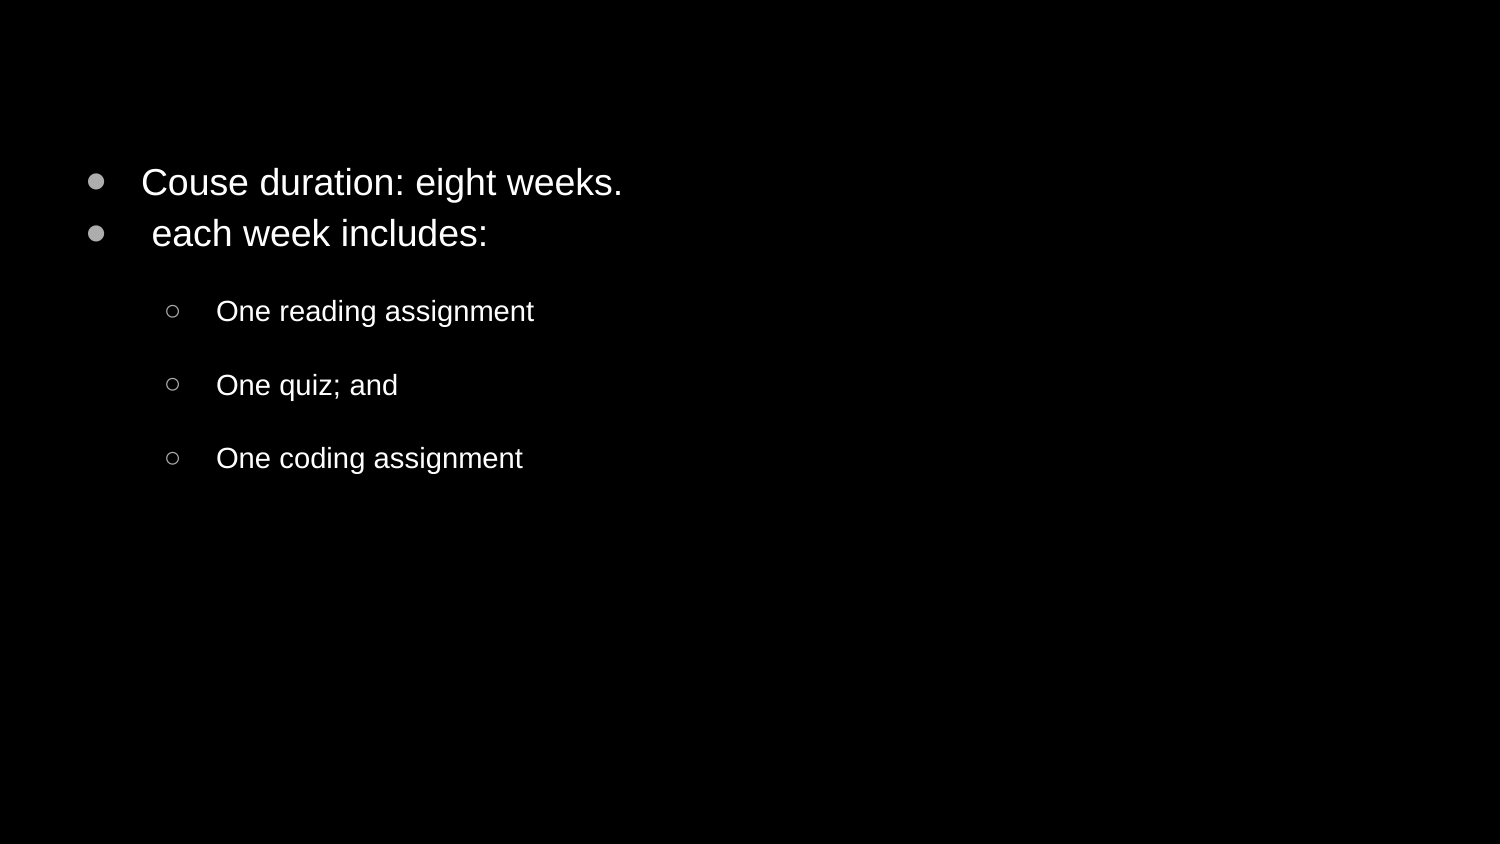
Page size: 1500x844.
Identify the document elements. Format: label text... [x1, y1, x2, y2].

list Couse duration: eight weeks. each week includes: One reading assignment One quiz; and One coding assignment [51, 135, 1449, 750]
